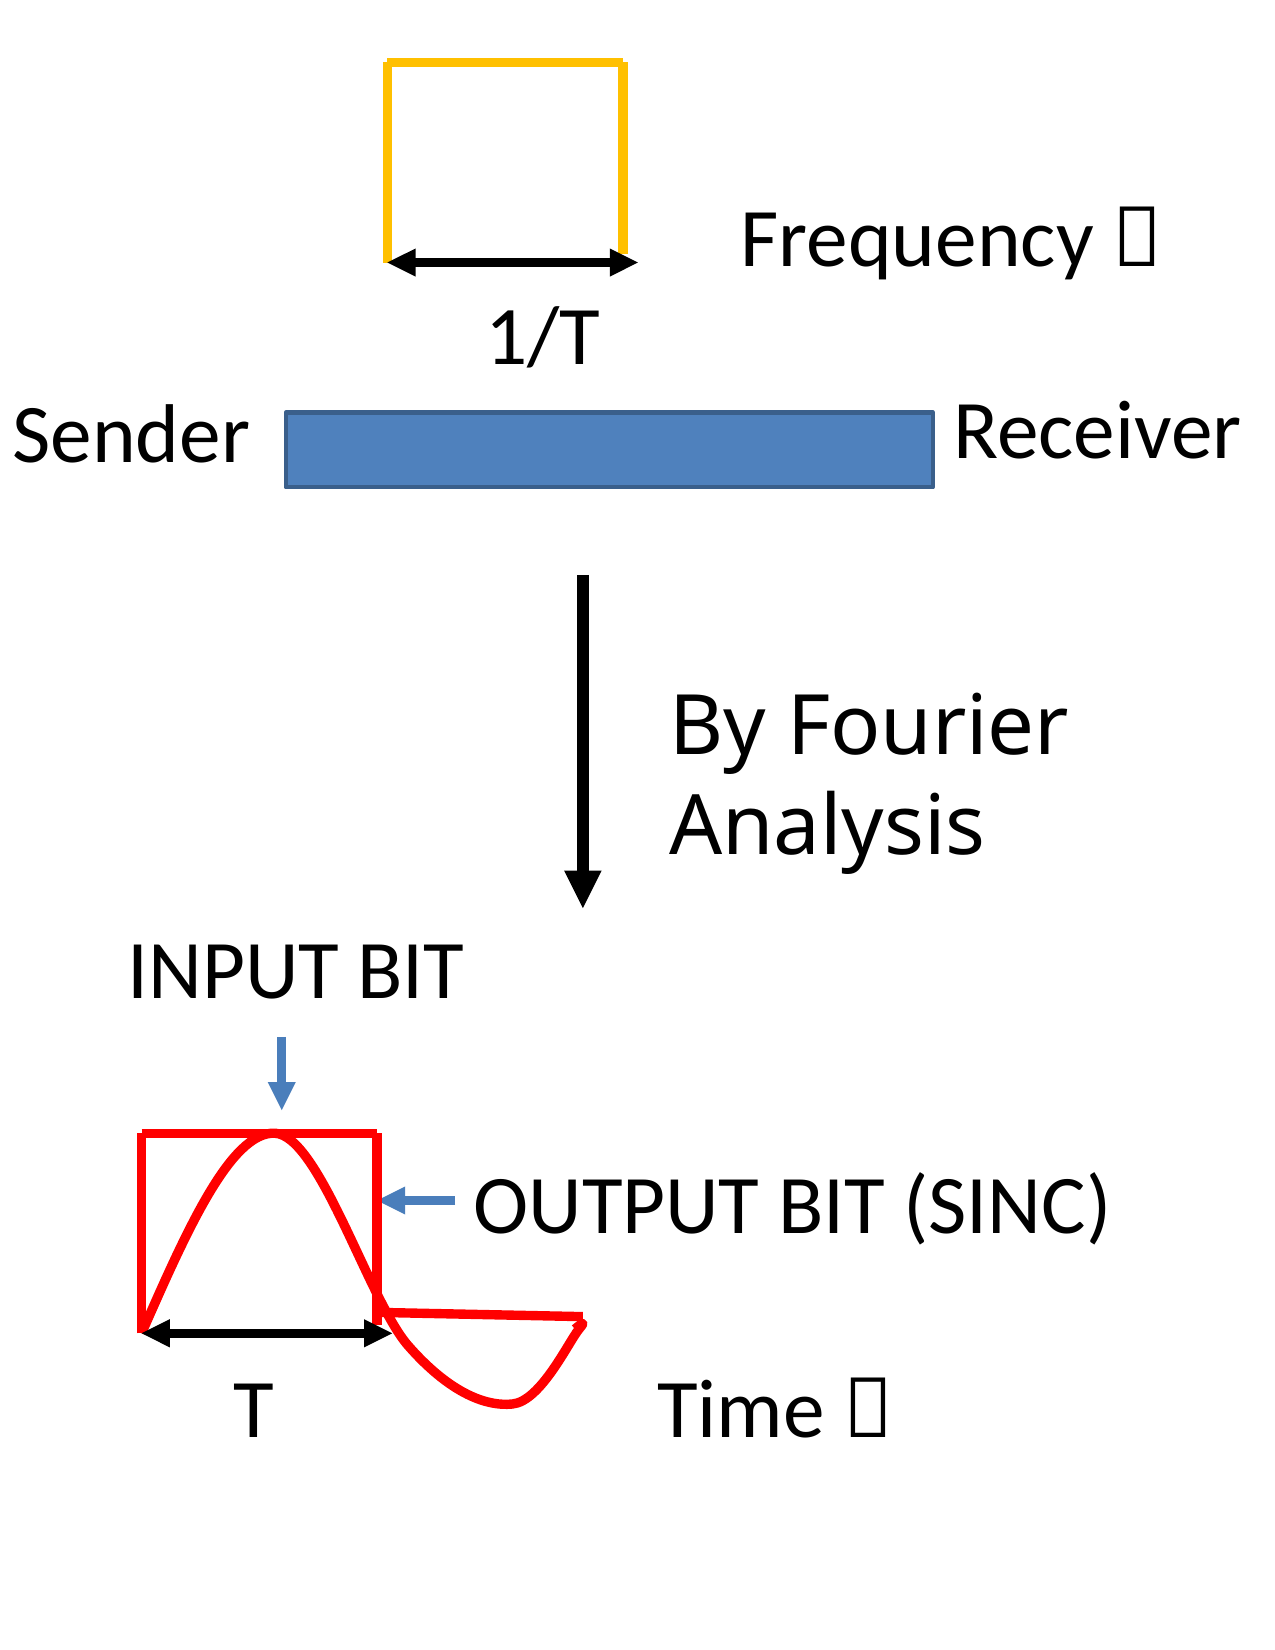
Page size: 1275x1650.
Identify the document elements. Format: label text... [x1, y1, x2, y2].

text_box T [219, 1346, 290, 1462]
text_box [147, 1142, 372, 1329]
text_box INPUT BIT [112, 908, 480, 1023]
text_box 1/T [470, 273, 616, 389]
text_box [382, 1323, 585, 1407]
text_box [382, 1312, 584, 1317]
text_box By Fourier Analysis [654, 663, 1085, 879]
text_box OUTPUT BIT (SINC) [458, 1142, 1127, 1258]
text_box Frequency  [725, 175, 1178, 291]
text_box Time  [642, 1346, 909, 1462]
text_box [382, 1299, 387, 1307]
text_box Receiver [938, 367, 1257, 483]
text_box Sender [0, 371, 266, 487]
text_box [284, 410, 935, 489]
